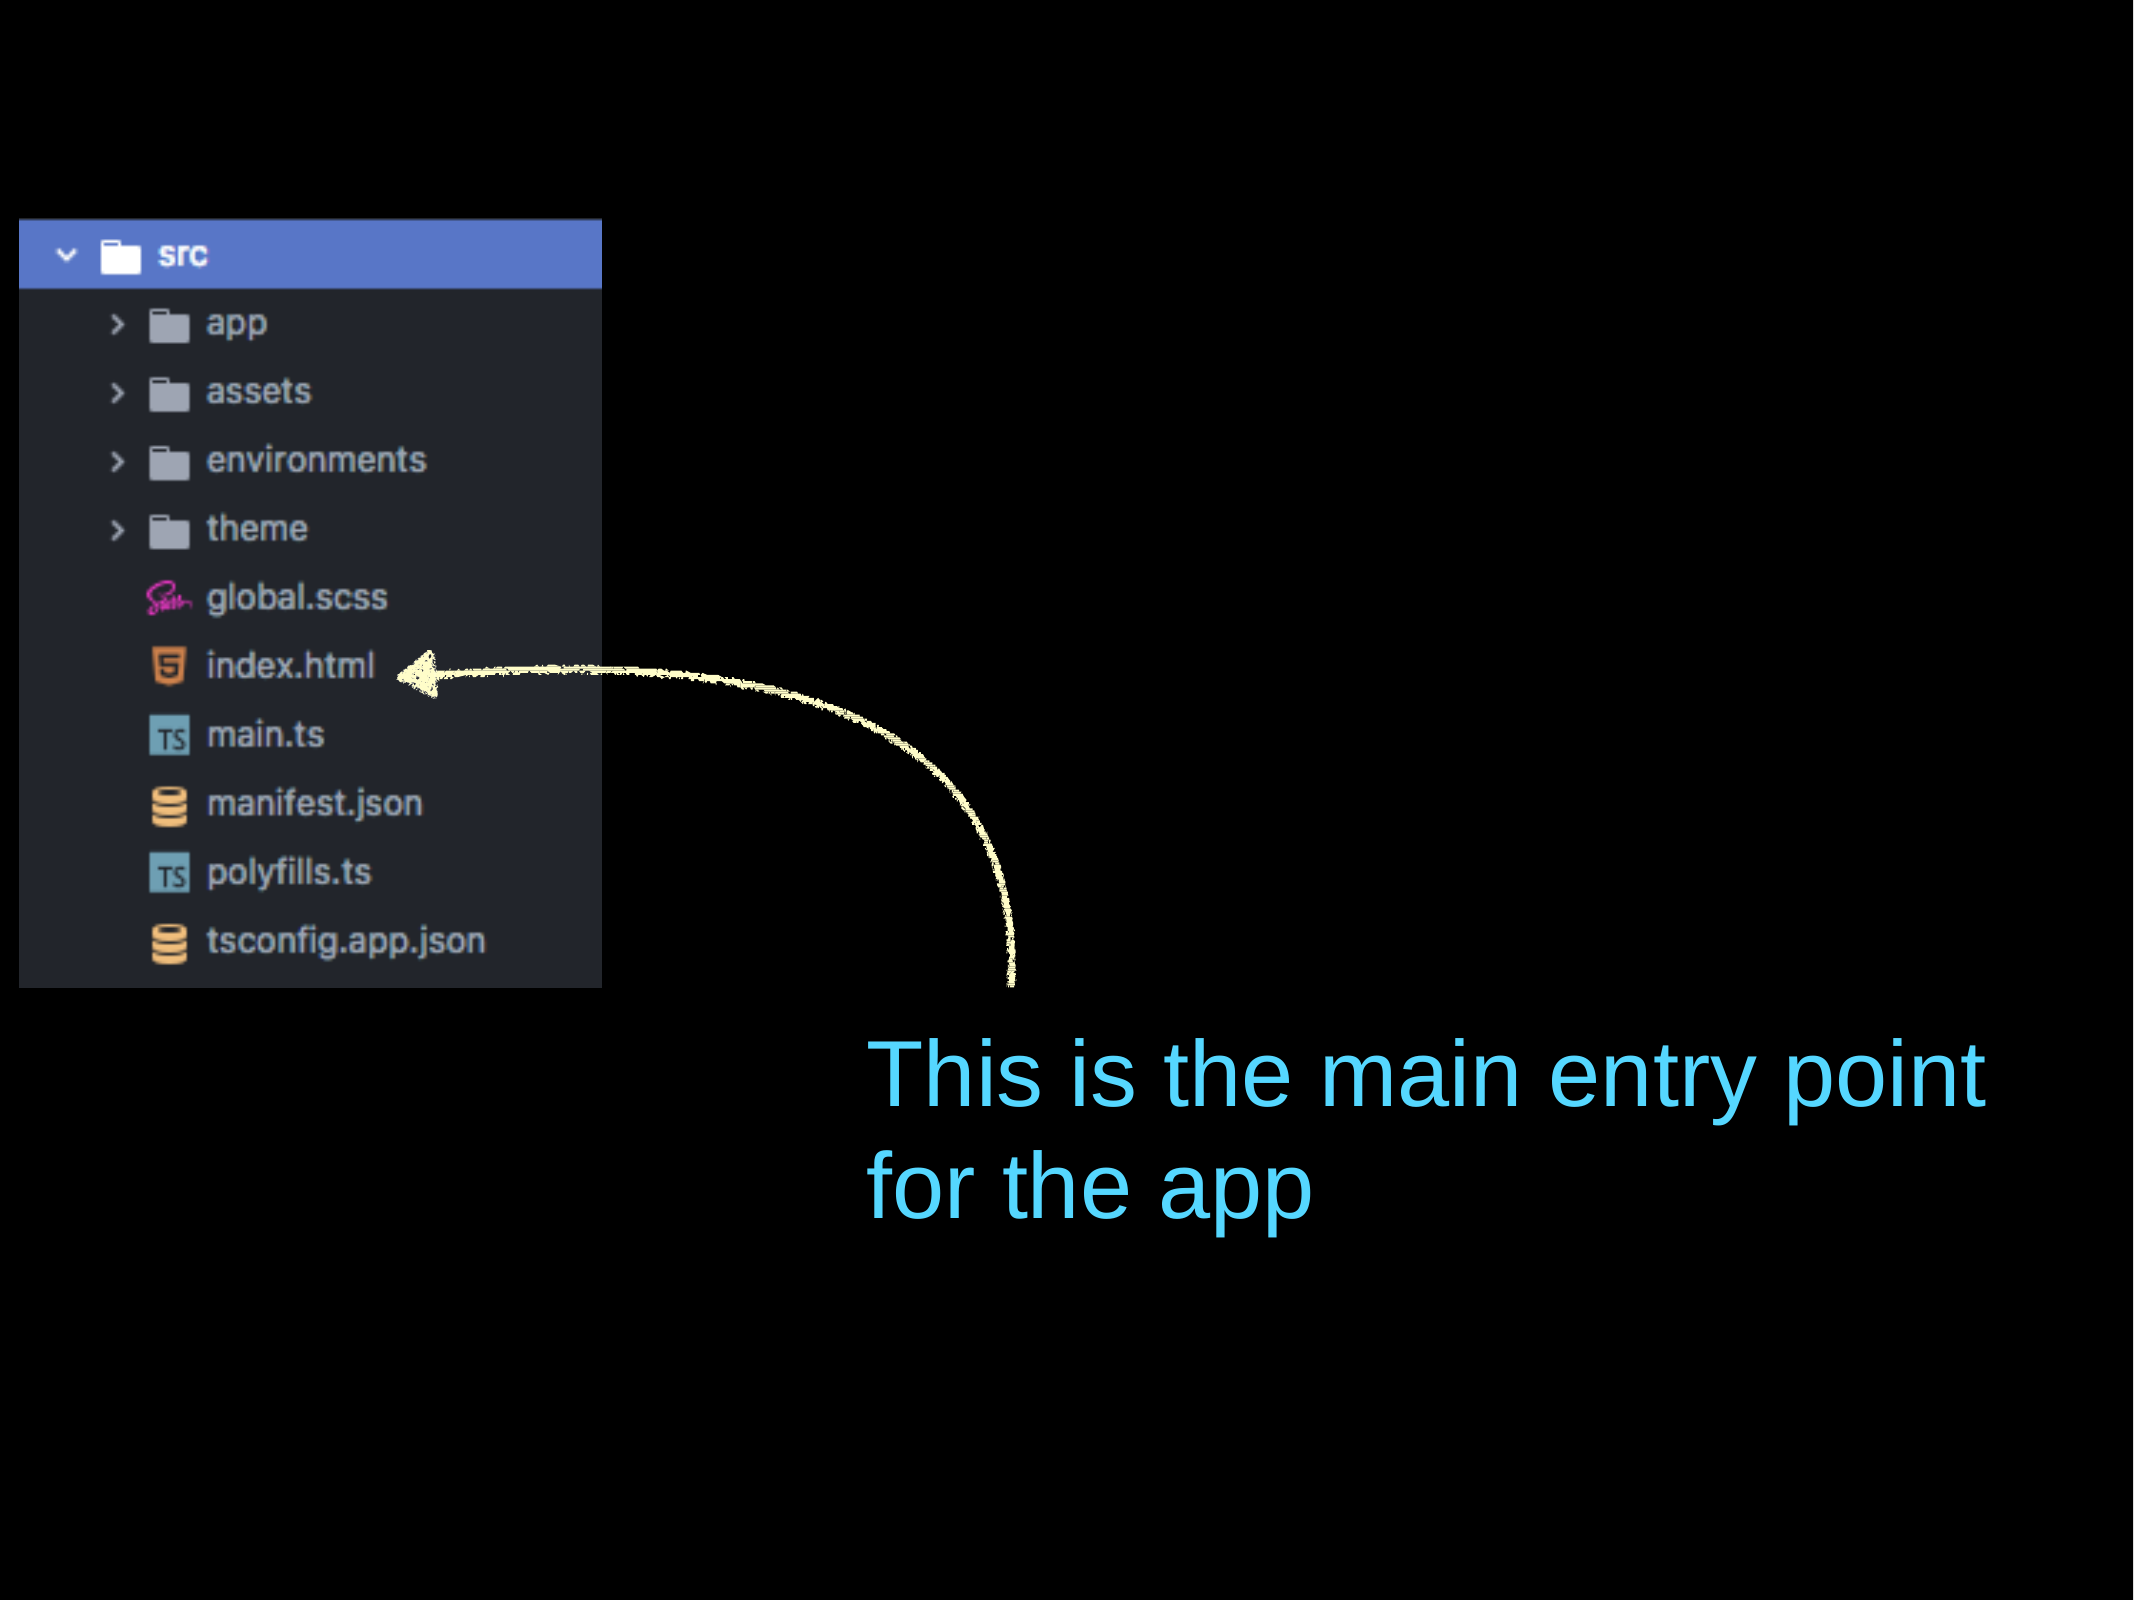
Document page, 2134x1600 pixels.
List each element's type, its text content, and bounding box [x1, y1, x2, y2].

picture [18, 218, 603, 988]
title This is the main entry point for the app [866, 1012, 2080, 1240]
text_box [395, 649, 1017, 988]
